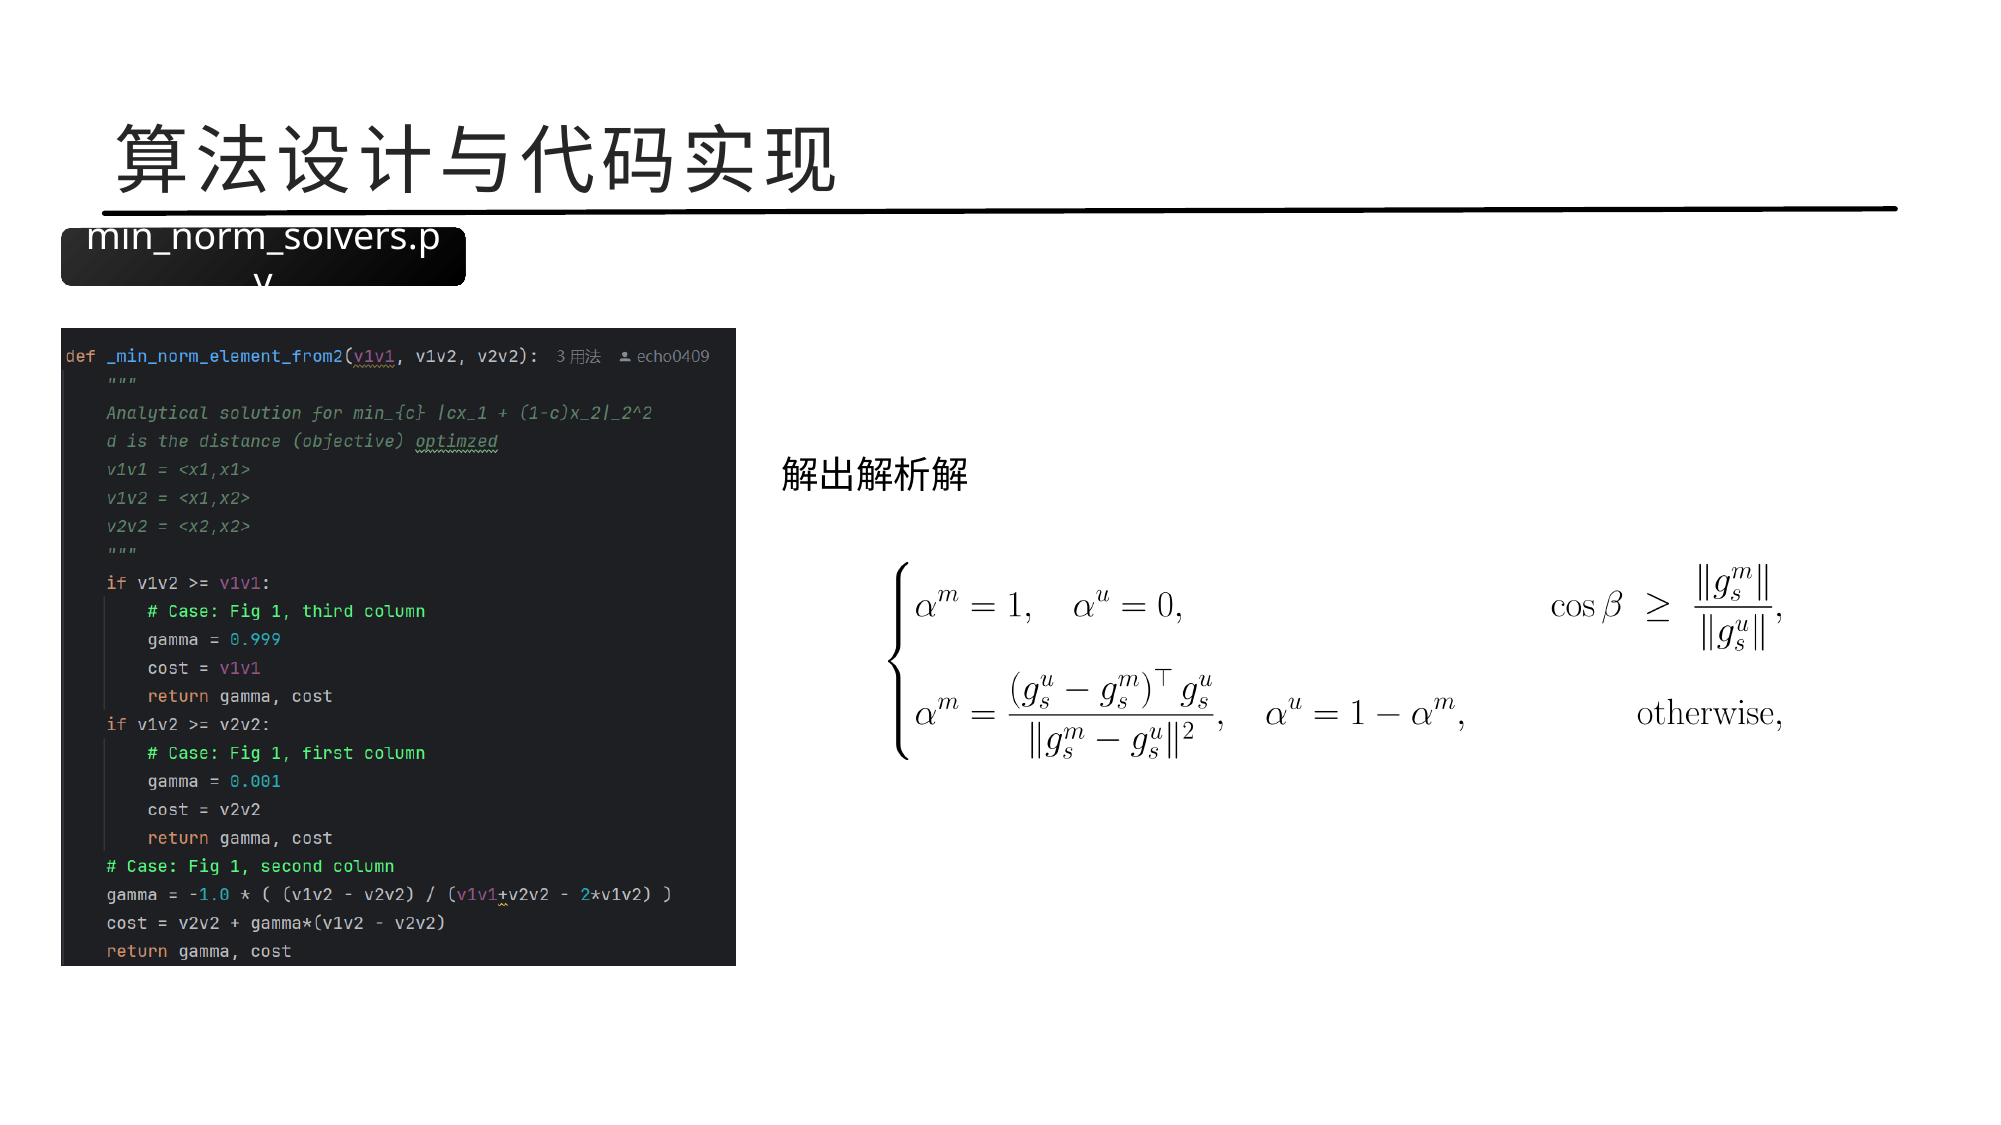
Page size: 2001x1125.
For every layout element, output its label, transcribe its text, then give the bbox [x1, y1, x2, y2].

picture [887, 561, 1781, 760]
picture [60, 327, 736, 967]
text_box min_norm_solvers.py [61, 227, 466, 286]
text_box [103, 208, 1896, 214]
text_box 解出解析解 [766, 443, 1000, 529]
title 算法设计与代码实现 [99, 99, 1900, 216]
